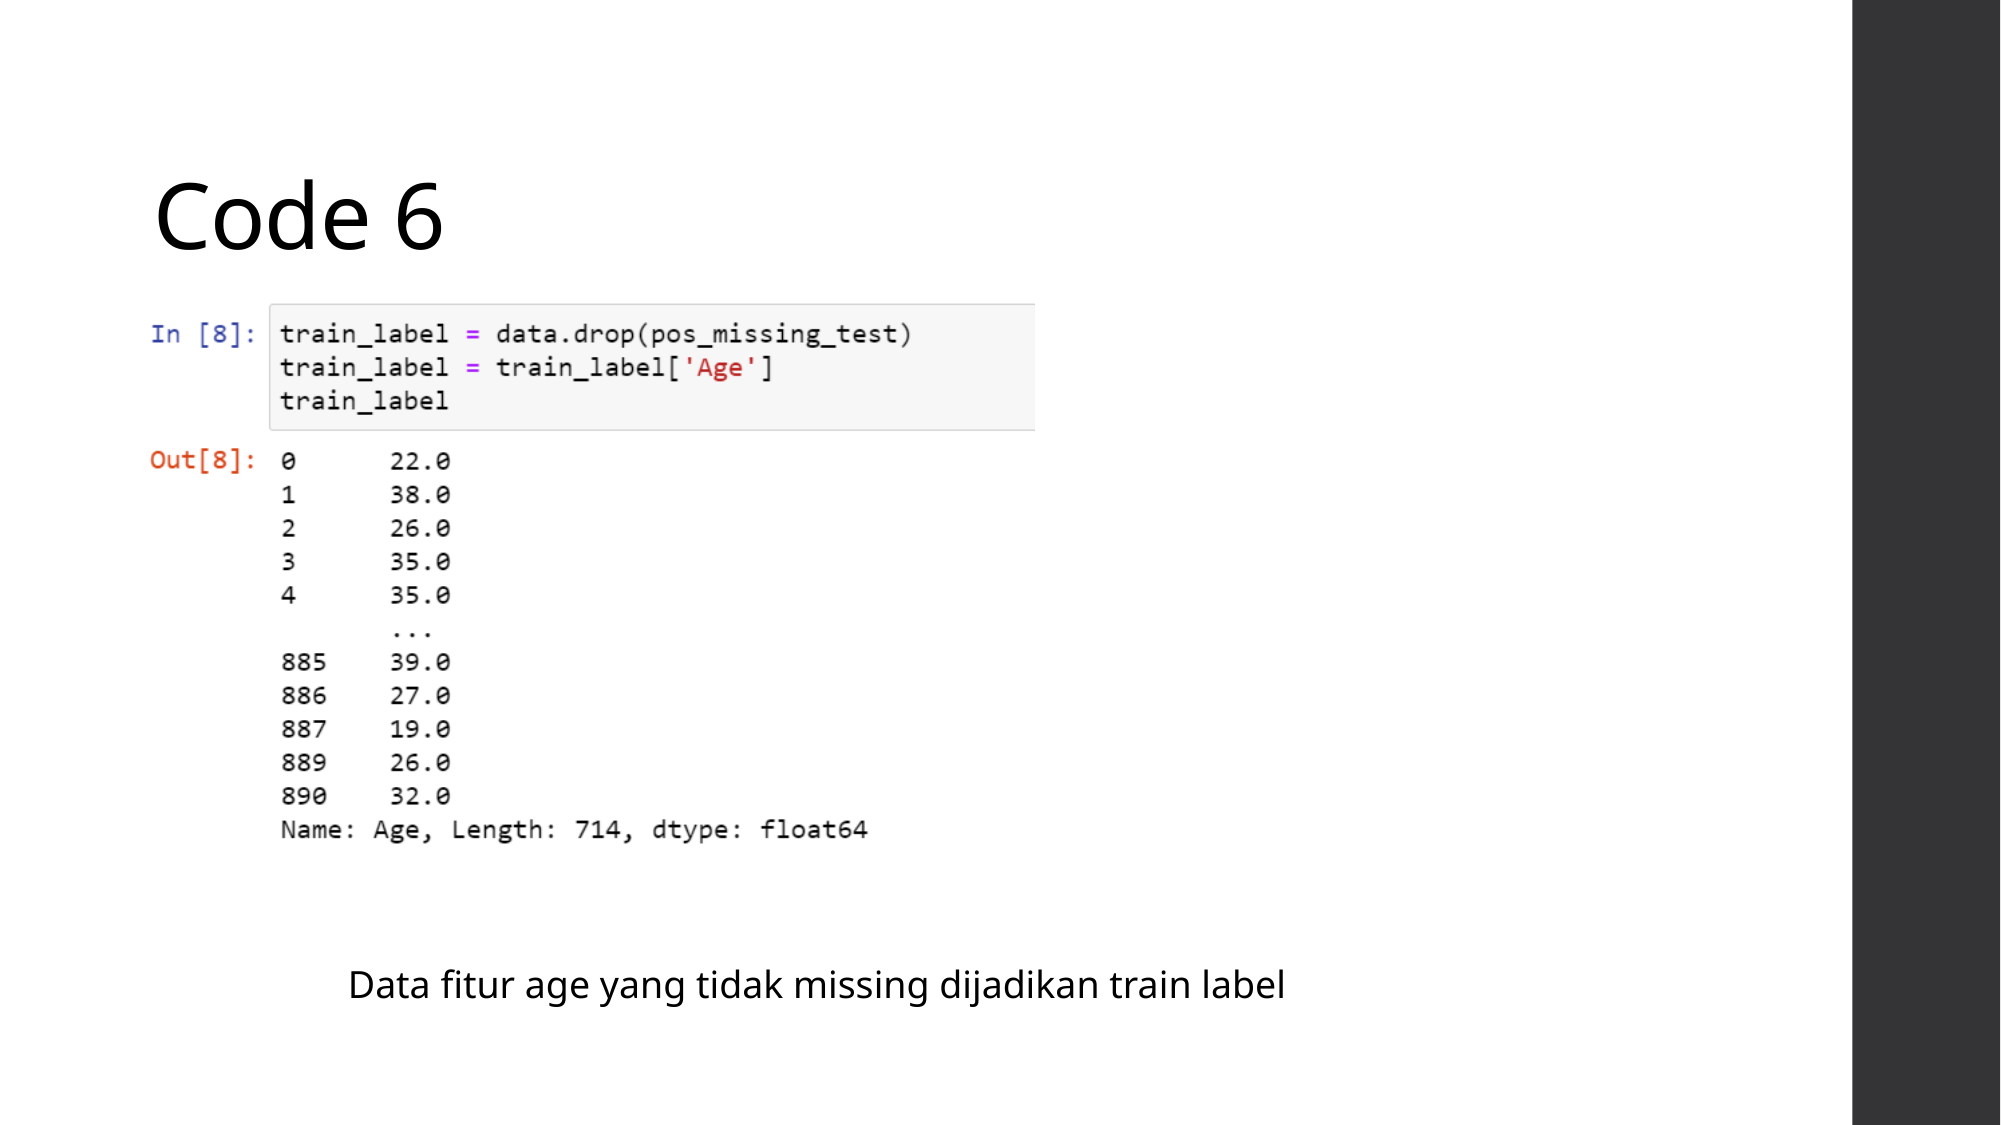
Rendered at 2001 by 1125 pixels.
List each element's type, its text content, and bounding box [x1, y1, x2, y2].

picture [138, 277, 1035, 861]
text_box Data fitur age yang tidak missing dijadikan train label [333, 953, 1302, 1014]
title Code 6 [138, 60, 1729, 278]
